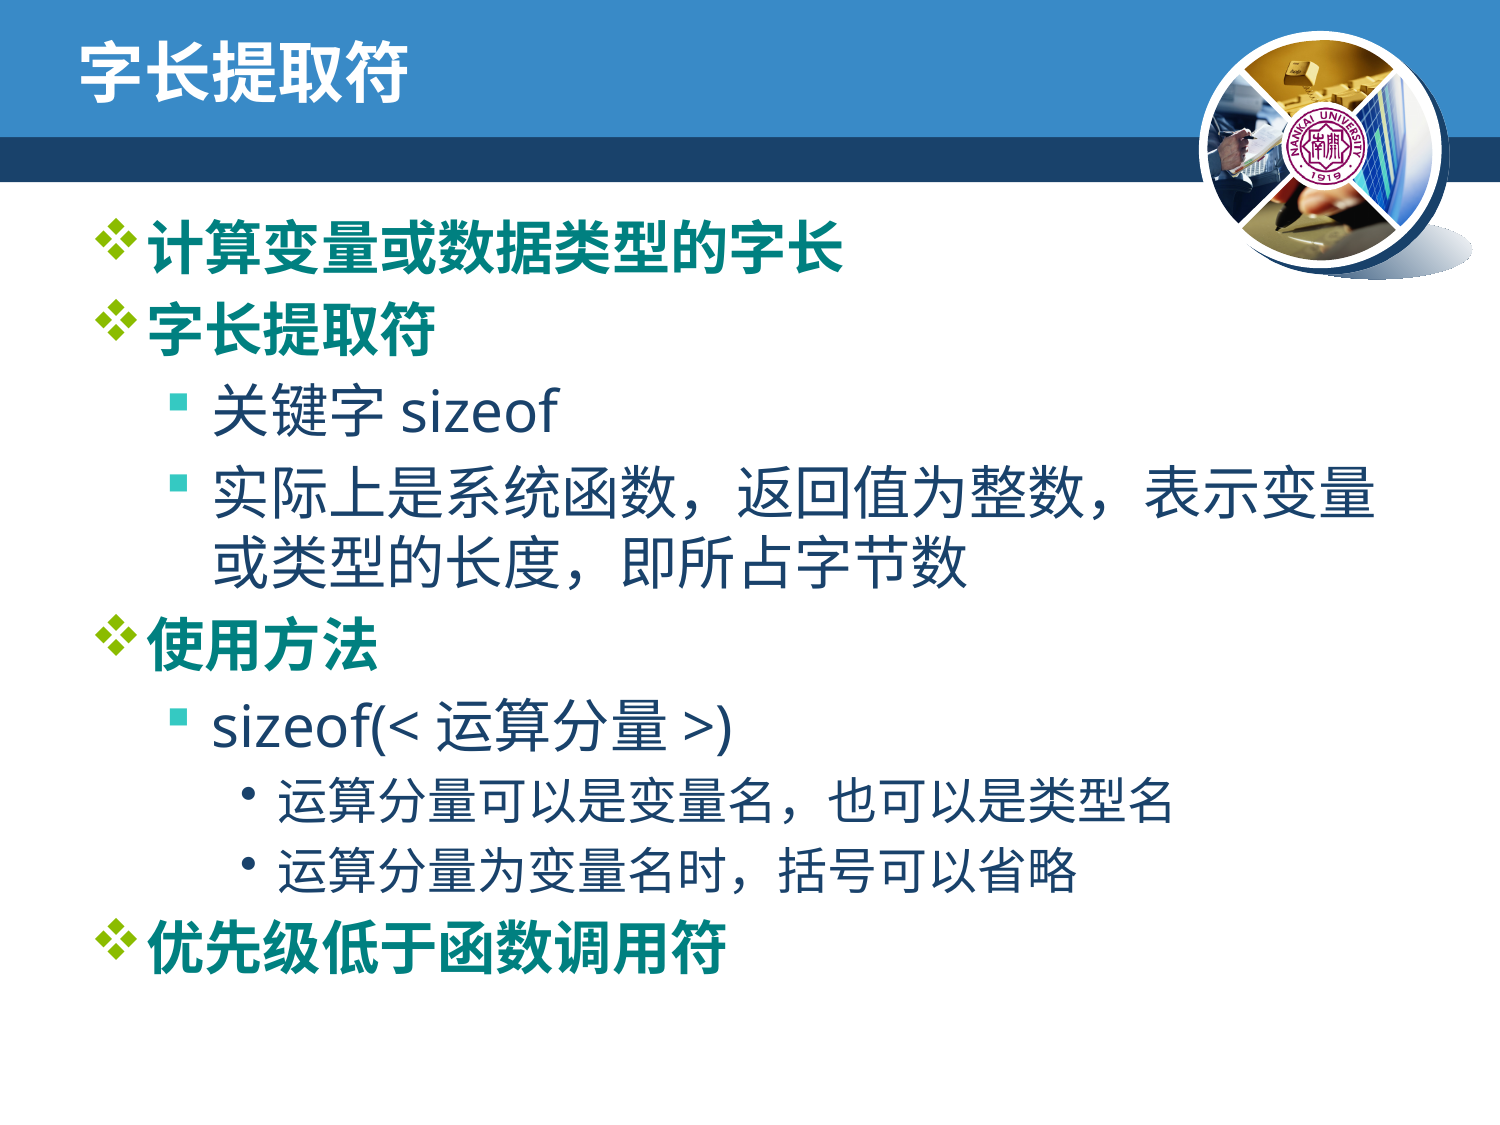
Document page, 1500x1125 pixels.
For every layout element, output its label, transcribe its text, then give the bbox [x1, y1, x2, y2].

list 计算变量或数据类型的字长 字长提取符 关键字sizeof 实际上是系统函数，返回值为整数，表示变量或类型的长度，即所占字节数 使用方法 sizeof(<运算分量>) 运算分量可以是变量名，也可以是类型名 运算分量为变量名时，括号可以省略 优先级低于函数调用符 [75, 203, 1425, 1065]
picture [1207, 40, 1433, 203]
title 字长提取符 [62, 24, 1275, 118]
